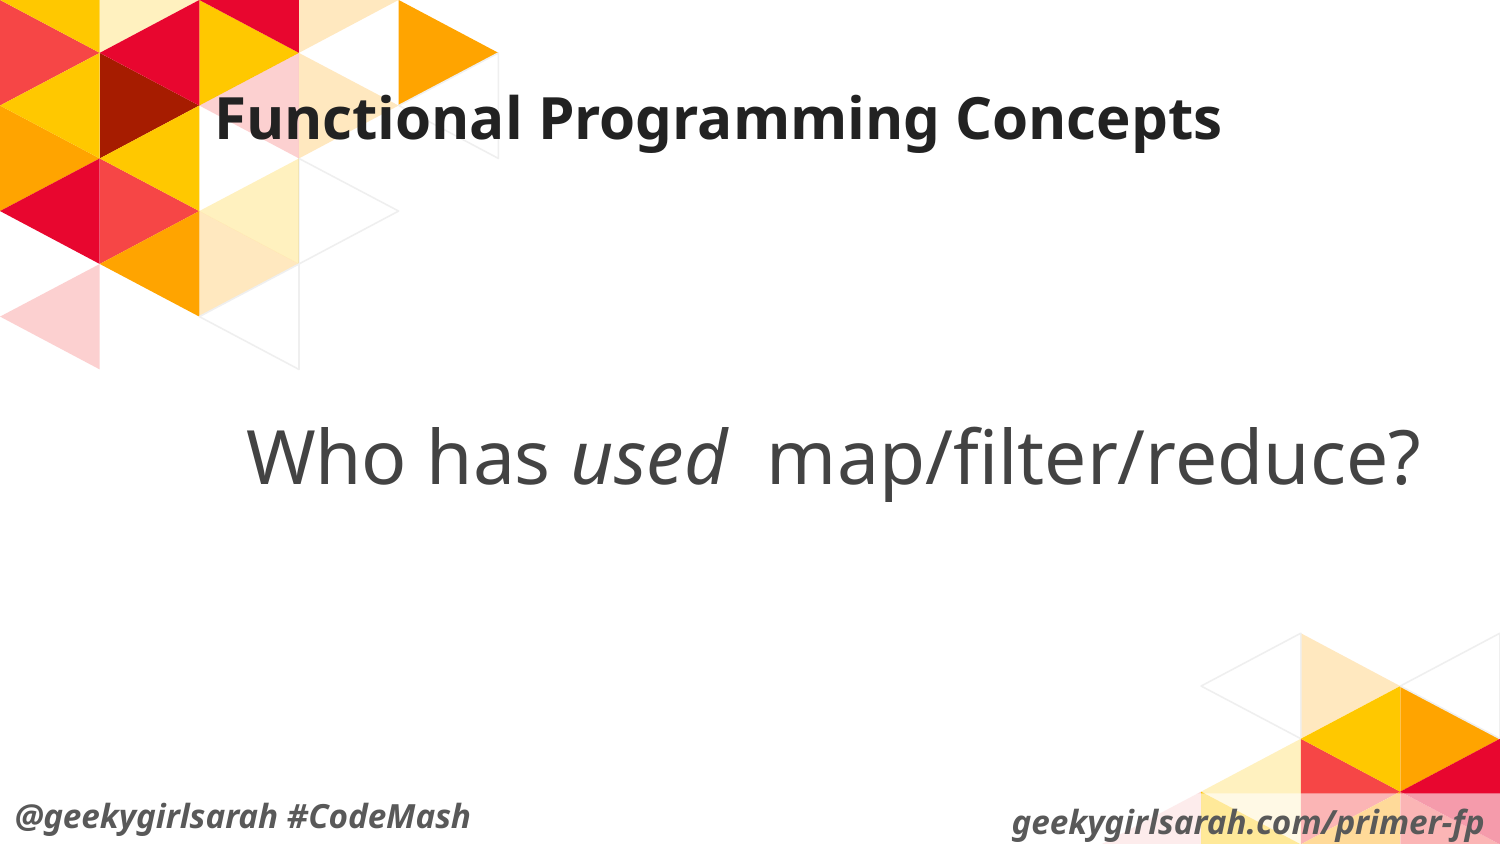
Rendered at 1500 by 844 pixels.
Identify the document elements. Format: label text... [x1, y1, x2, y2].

title Functional Programming Concepts [199, 56, 1259, 167]
list Who has used map/filter/reduce? [216, 189, 1468, 741]
